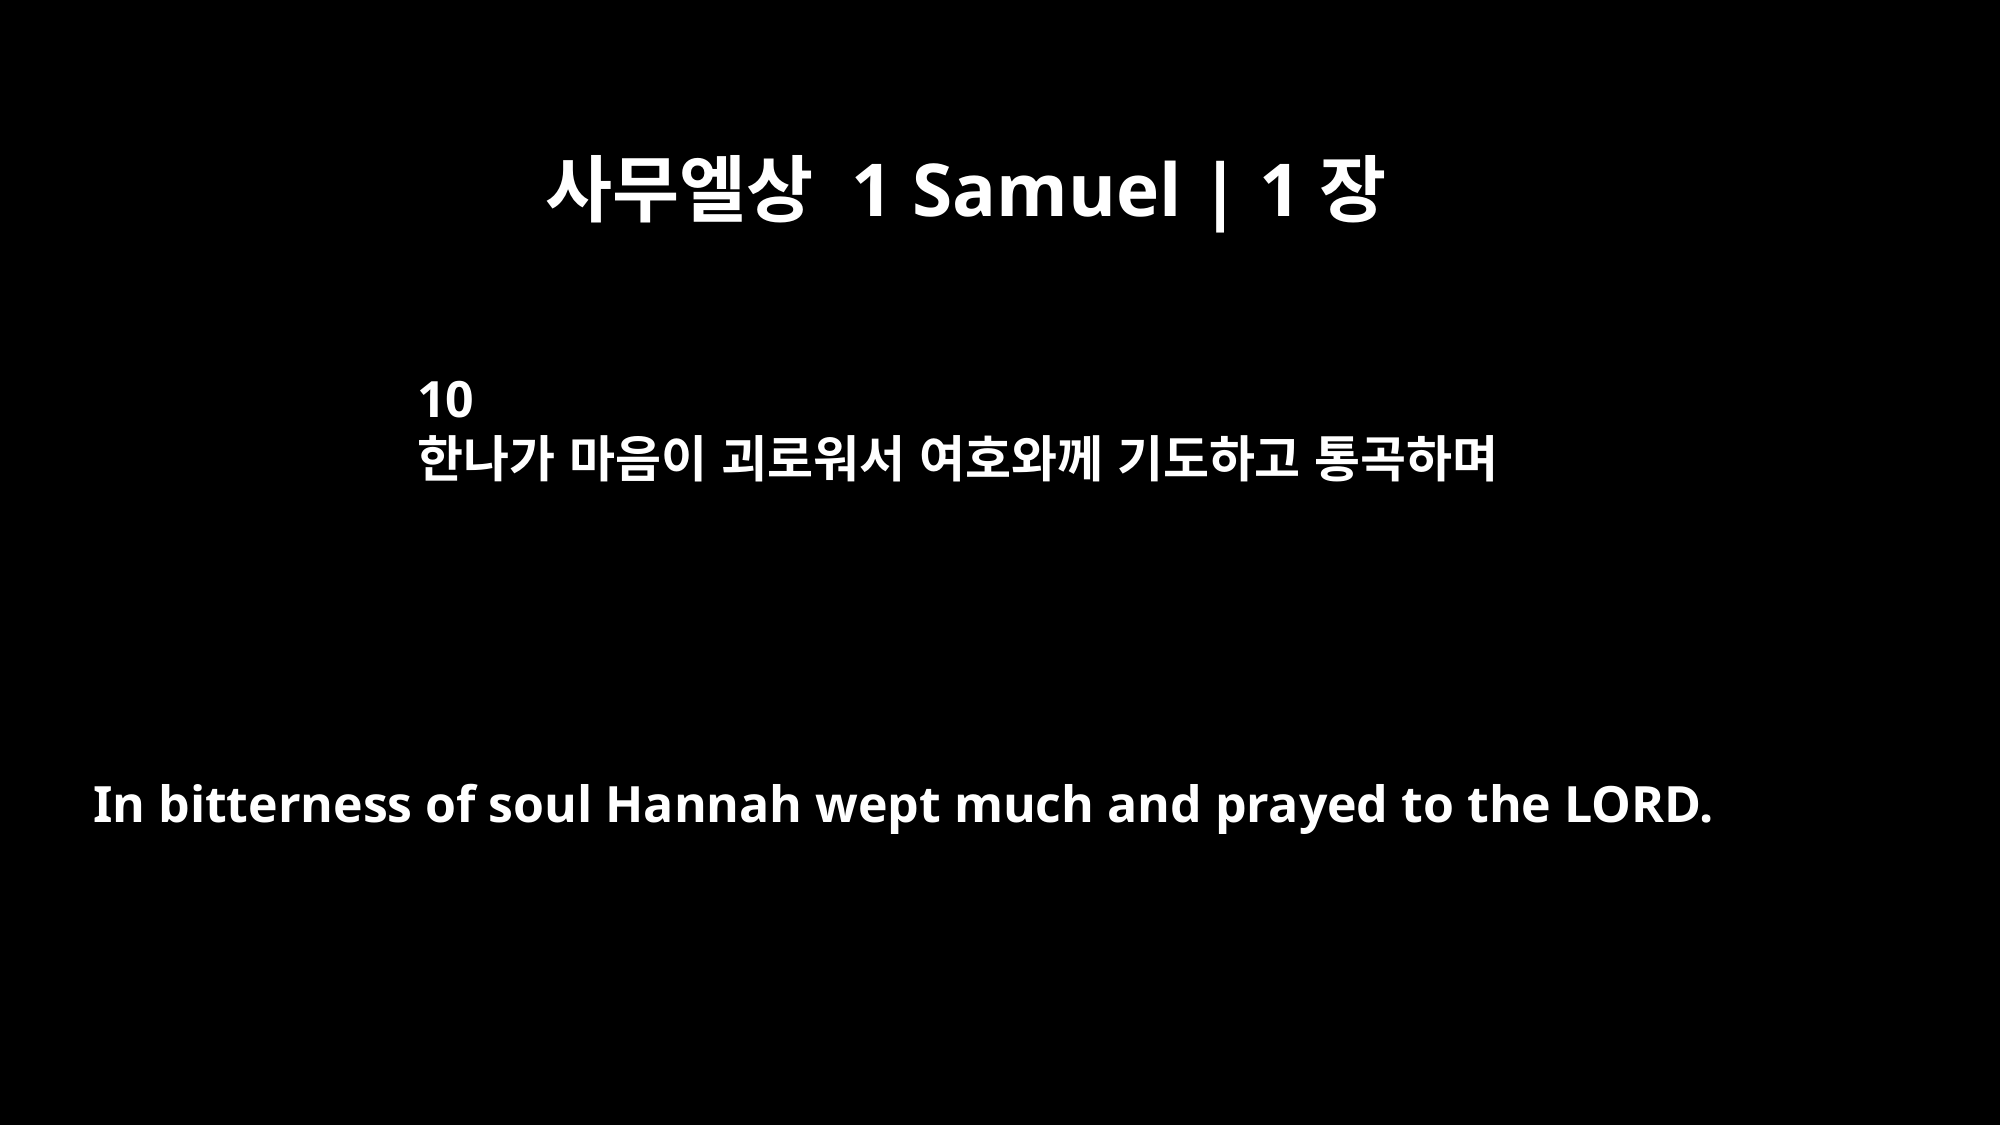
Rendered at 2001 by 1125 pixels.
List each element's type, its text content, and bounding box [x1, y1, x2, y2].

text_box 사무엘상 1 Samuel | 1장 [530, 136, 1402, 239]
text_box 10 한나가 마음이 괴로워서 여호와께 기도하고 통곡하며 [402, 359, 1515, 495]
text_box In bitterness of soul Hannah wept much and prayed to the LORD. [78, 764, 1730, 840]
